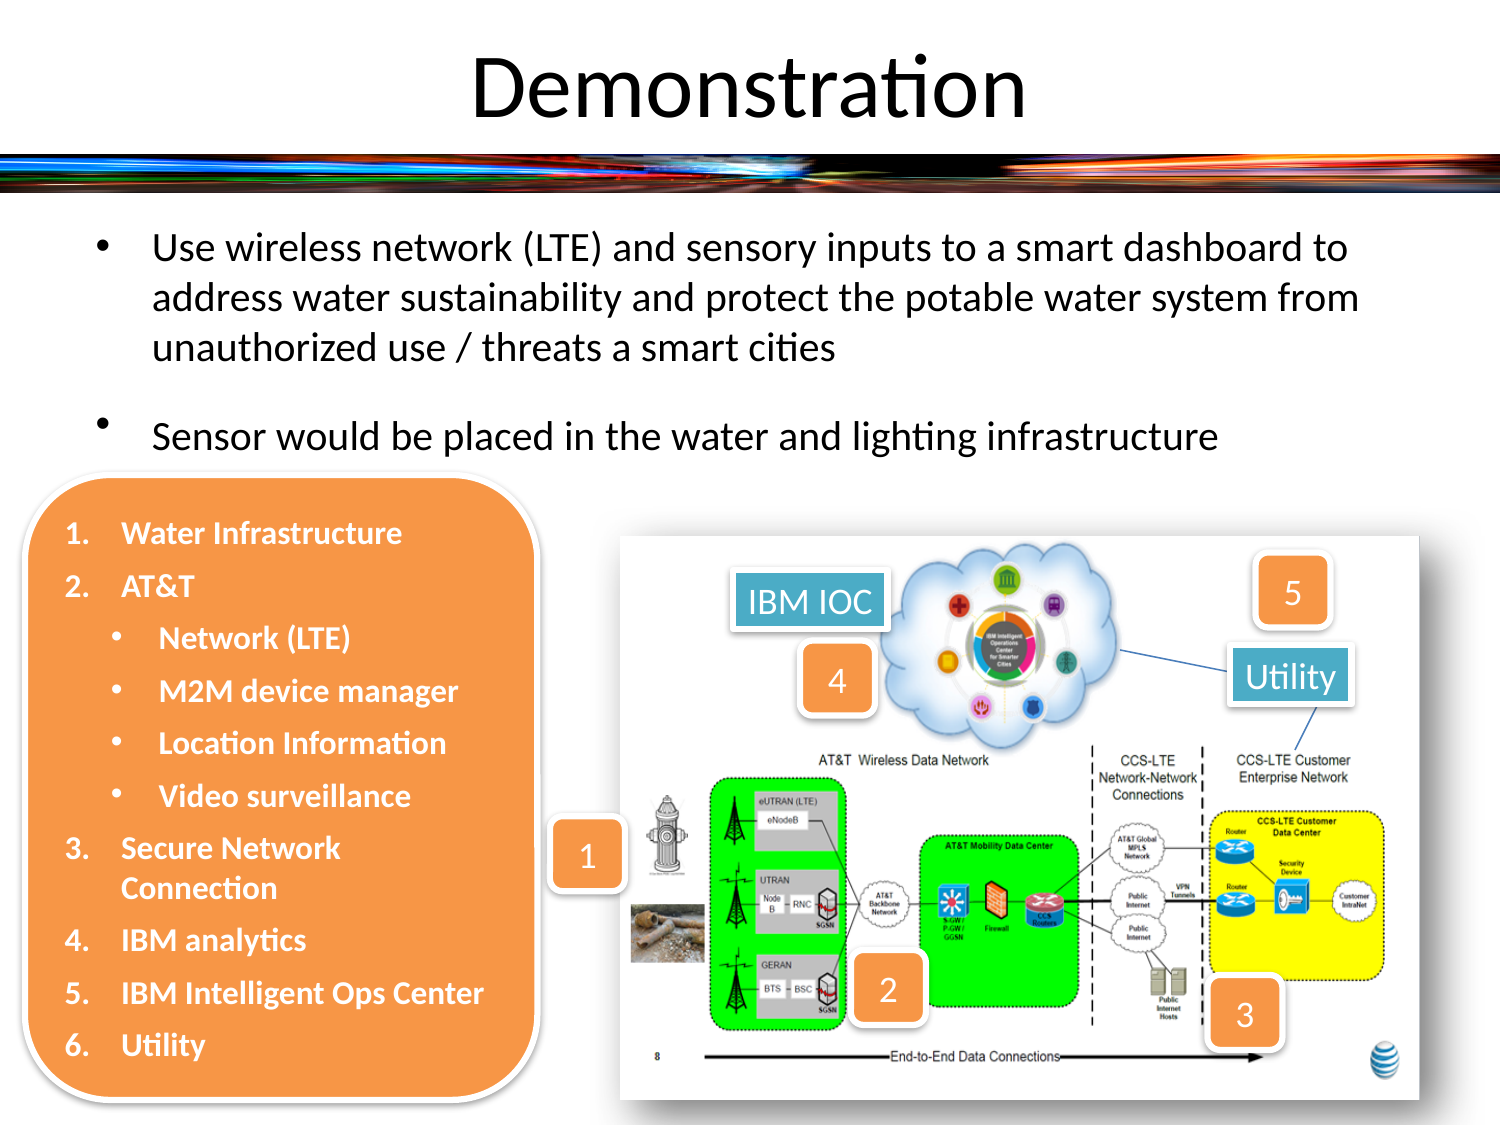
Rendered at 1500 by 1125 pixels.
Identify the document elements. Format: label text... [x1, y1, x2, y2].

list Use wireless network (LTE) and sensory inputs to a smart dashboard to address water sustainability and protect the potable water system from unauthorized use / threats a smart cities Sensor would be placed in the water and lighting infrastructure [80, 212, 1420, 472]
text_box Water Infrastructure AT&T Network (LTE) M2M device manager Location Information Video surveillance Secure Network Connection IBM analytics IBM Intelligent Ops Center Utility [21, 471, 541, 1104]
picture [0, 154, 1500, 193]
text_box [549, 535, 1421, 1101]
title Demonstration [75, 0, 1425, 153]
